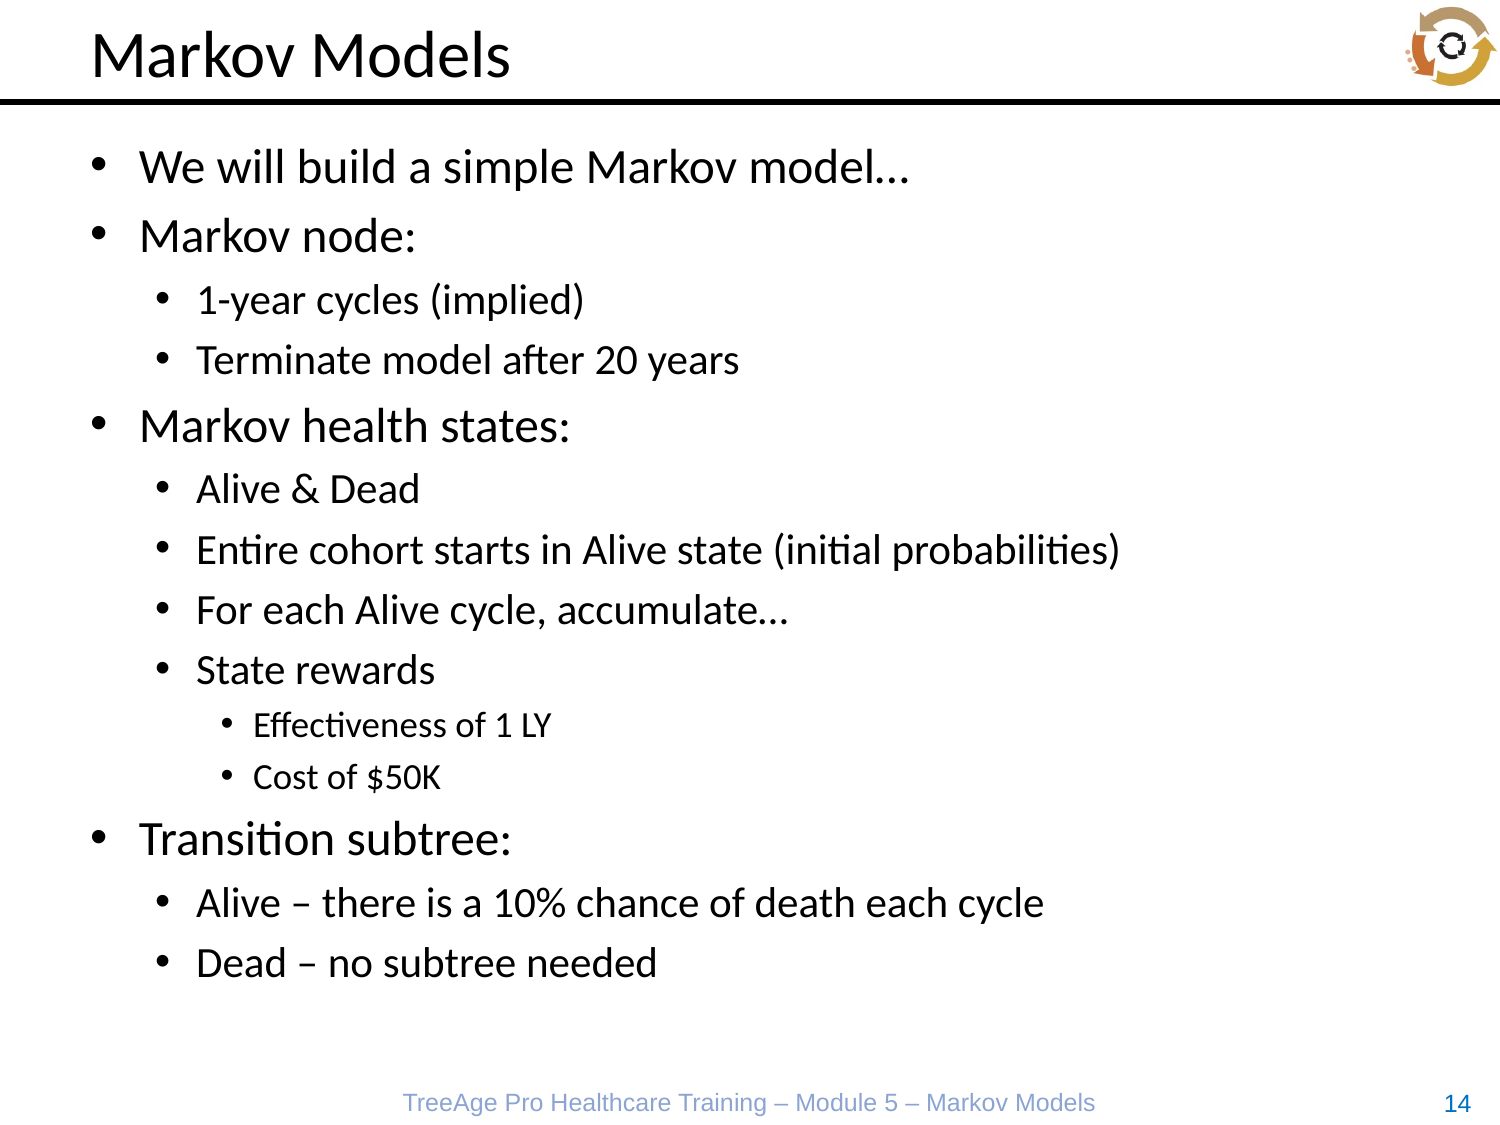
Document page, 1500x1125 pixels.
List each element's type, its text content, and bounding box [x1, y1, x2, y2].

footer TreeAge Pro Healthcare Training – Module 5 – Markov Models [189, 1081, 1310, 1122]
picture [1404, 0, 1498, 93]
list We will build a simple Markov model… Markov node: 1-year cycles (implied) Terminate model after 20 years Markov health states: Alive & Dead Entire cohort starts in Alive state (initial probabilities) For each Alive cycle, accumulate… State rewards Effectiveness of 1 LY Cost of $50K Transition subtree: Alive – there is a 10% chance of death each cycle Dead – no subtree needed [75, 126, 1425, 1005]
title Markov Models [75, 7, 1425, 95]
